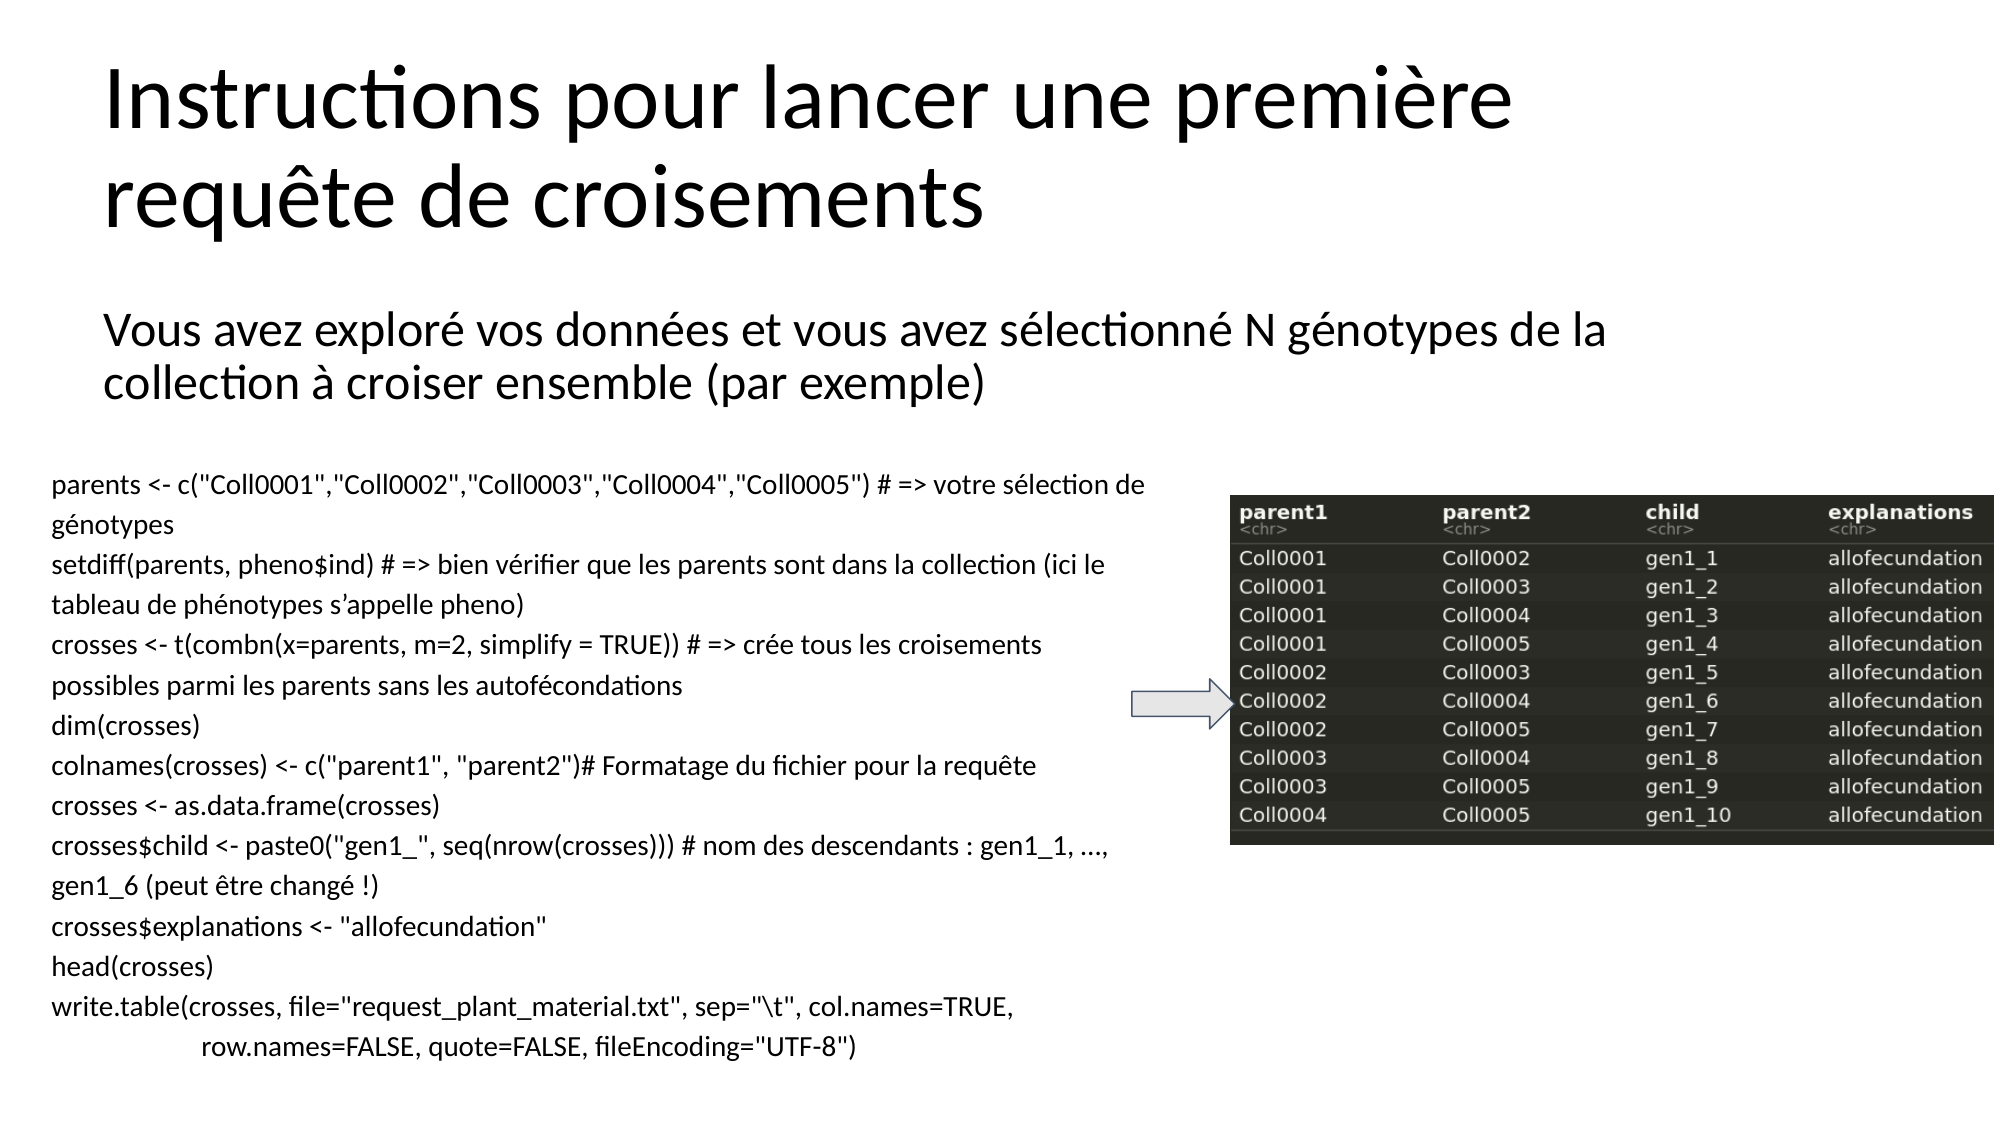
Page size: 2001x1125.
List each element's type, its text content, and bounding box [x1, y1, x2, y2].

picture [1230, 495, 1995, 845]
list Vous avez exploré vos données et vous avez sélectionné N génotypes de la collection à croiser ensemble (par exemple) [88, 295, 1814, 531]
list parents <- c("Coll0001","Coll0002","Coll0003","Coll0004","Coll0005") # => votre sélection de génotypes setdiff(parents, pheno$ind) # => bien vérifier que les parents sont dans la collection (ici le tableau de phénotypes s’appelle pheno) crosses <- t(combn(x=parents, m=2, simplify = TRUE)) # => crée tous les croisements possibles parmi les parents sans les autofécondations dim(crosses) colnames(crosses) <- c("parent1", "parent2")# Formatage du fichier pour la requête crosses <- as.data.frame(crosses) crosses$child <- paste0("gen1_", seq(nrow(crosses))) # nom des descendants : gen1_1, …, gen1_6 (peut être changé !) crosses$explanations <- "allofecundation" head(crosses) write.table(crosses, file="request_plant_material.txt", sep="\t", col.names=TRUE, row.names=FALSE, quote=FALSE, fileEncoding="UTF-8") [36, 452, 1173, 1116]
title Instructions pour lancer une première requête de croisements [88, 39, 1814, 258]
text_box [1131, 678, 1225, 729]
